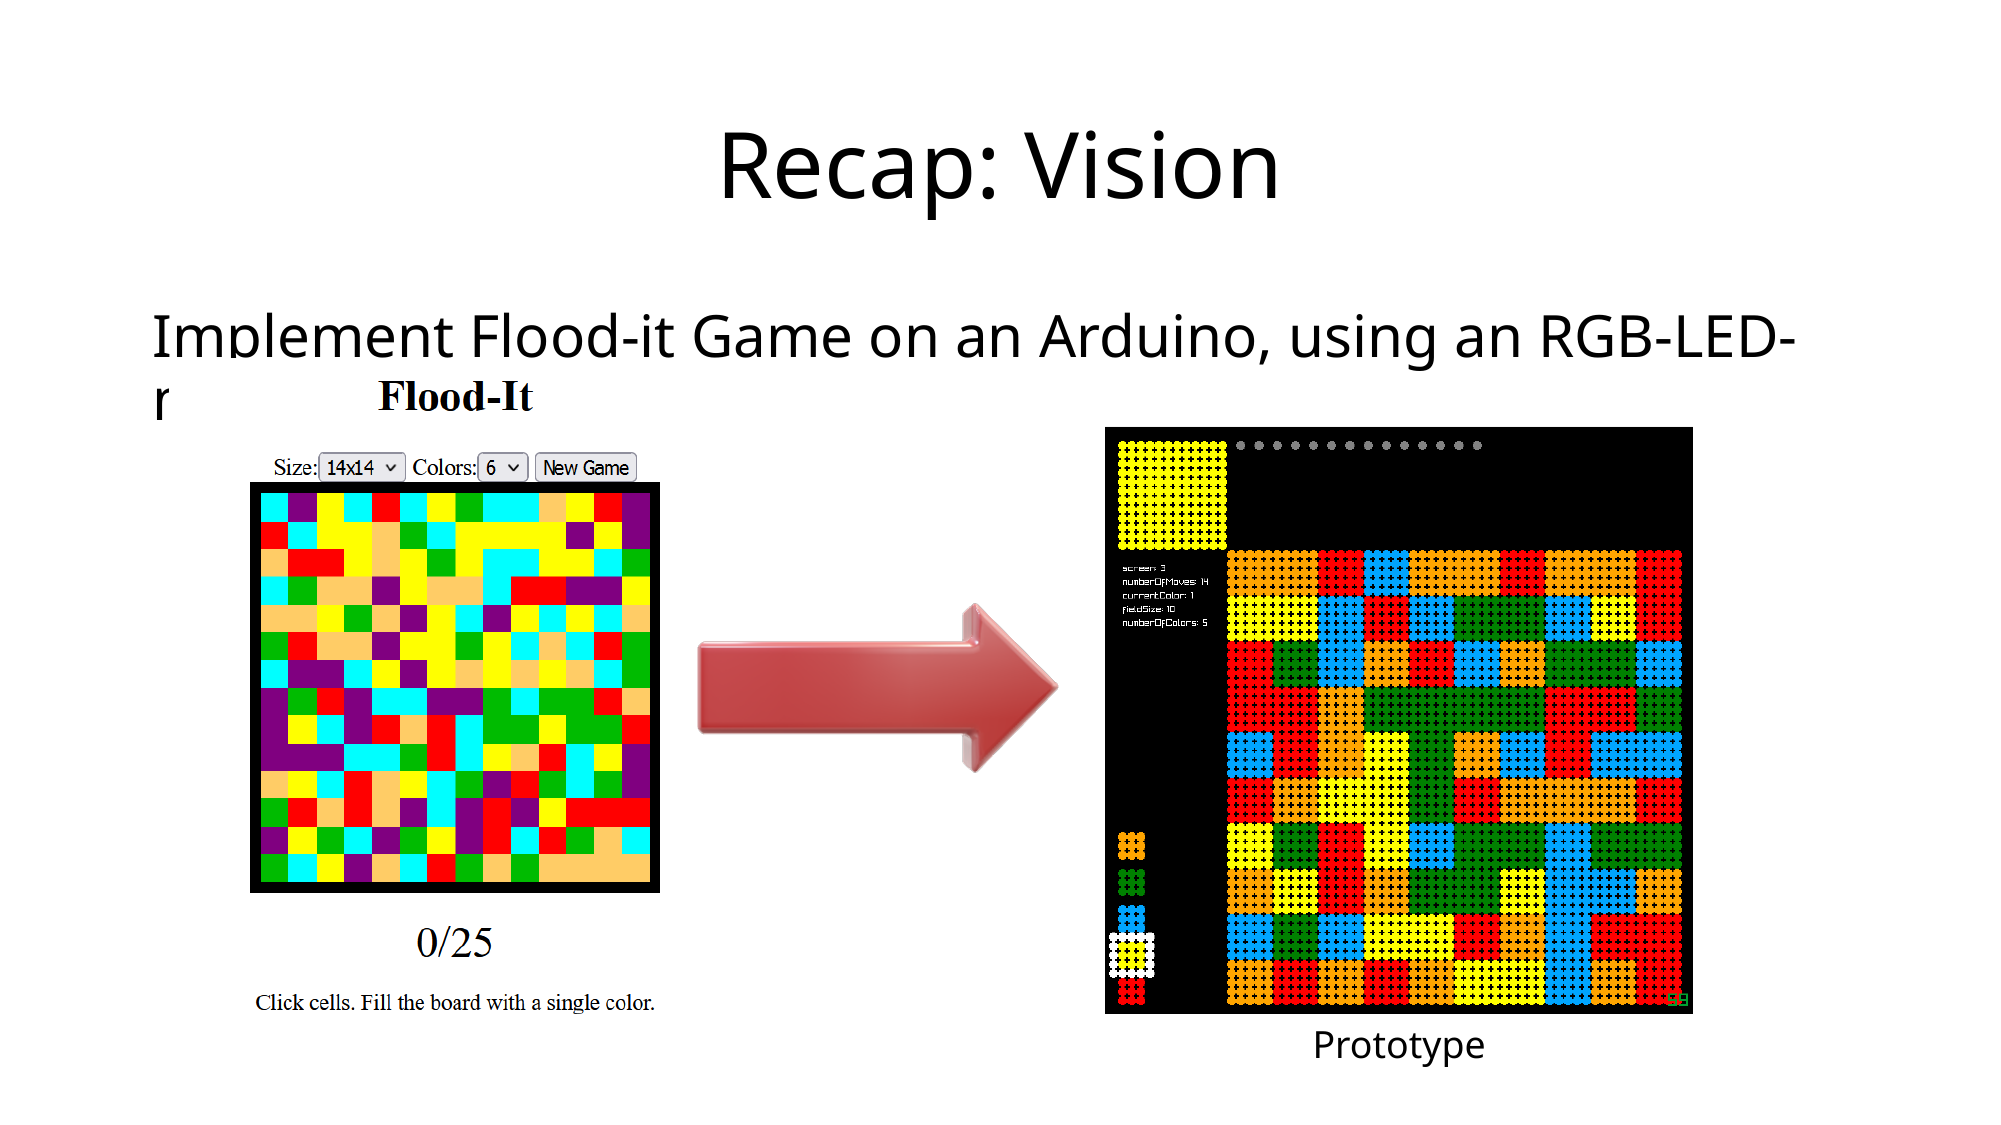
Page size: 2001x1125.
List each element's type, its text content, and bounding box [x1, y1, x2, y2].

list Implement Flood-it Game on an Arduino, using an RGB-LED-matrix [137, 299, 1863, 1014]
picture [168, 358, 1061, 1082]
title Recap: Vision [137, 59, 1863, 278]
picture [1104, 426, 1694, 1014]
text_box Prototype [1297, 1014, 1501, 1073]
